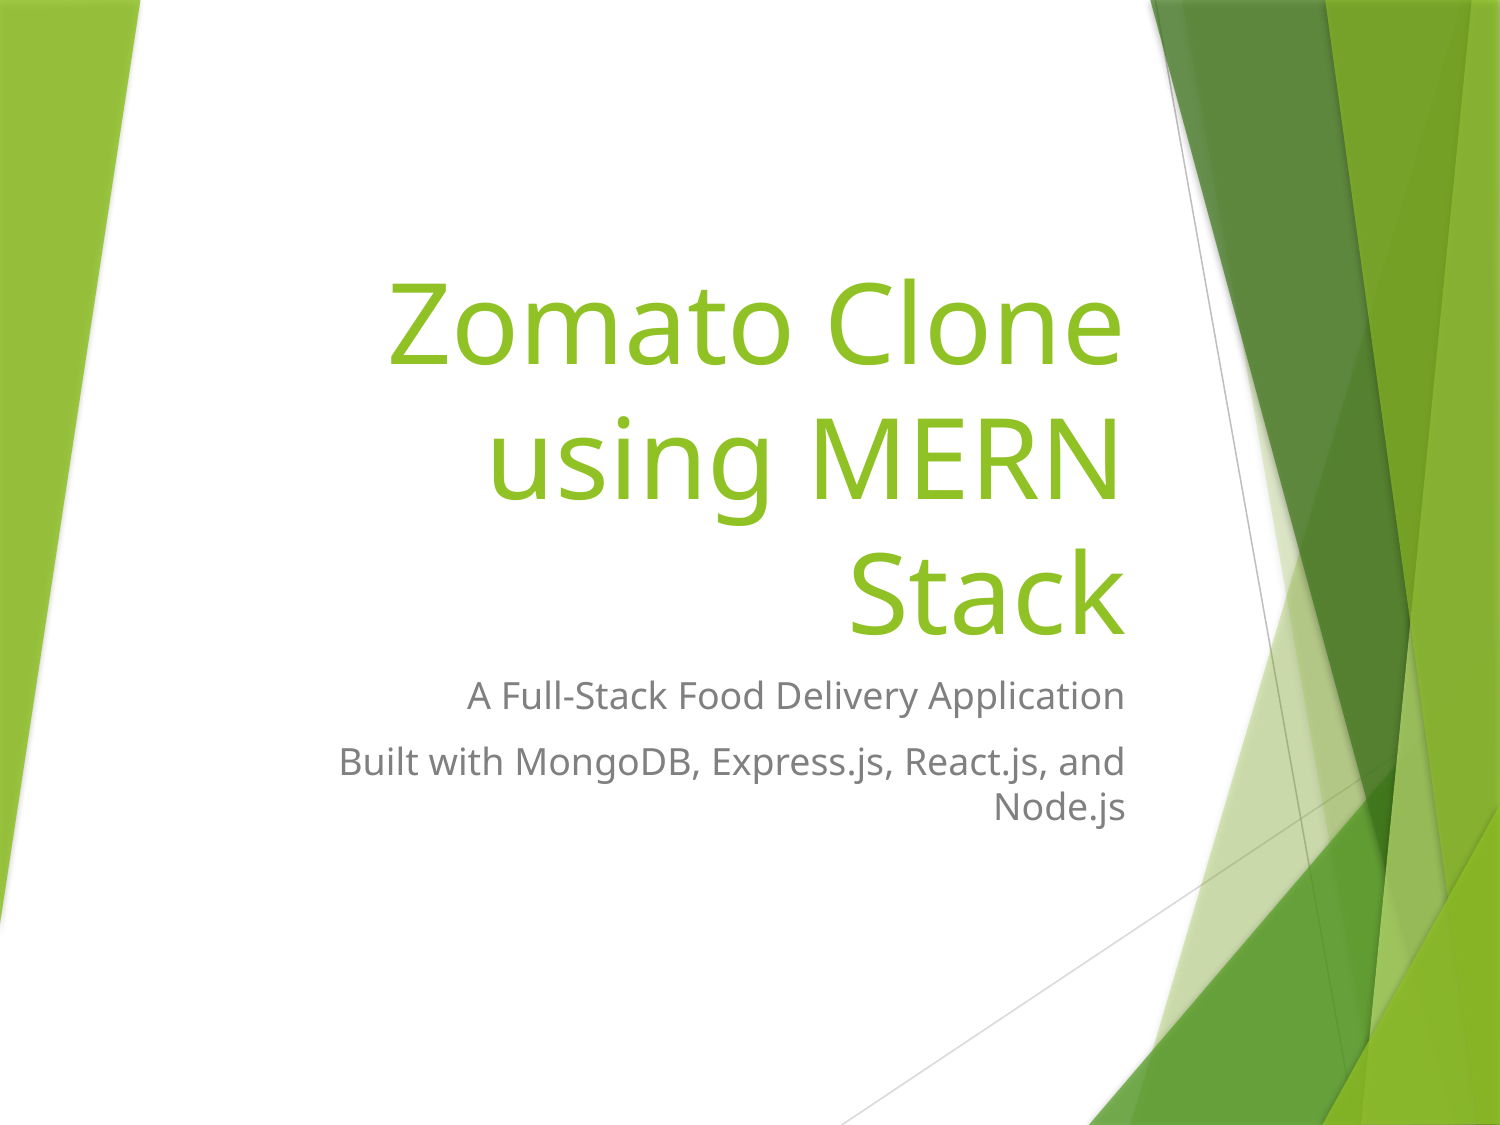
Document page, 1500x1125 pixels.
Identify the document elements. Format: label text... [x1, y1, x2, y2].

title Zomato Clone using MERN Stack [185, 394, 1142, 664]
subtitle A Full-Stack Food Delivery Application Built with MongoDB, Express.js, React.js, and Node.js [185, 664, 1142, 845]
